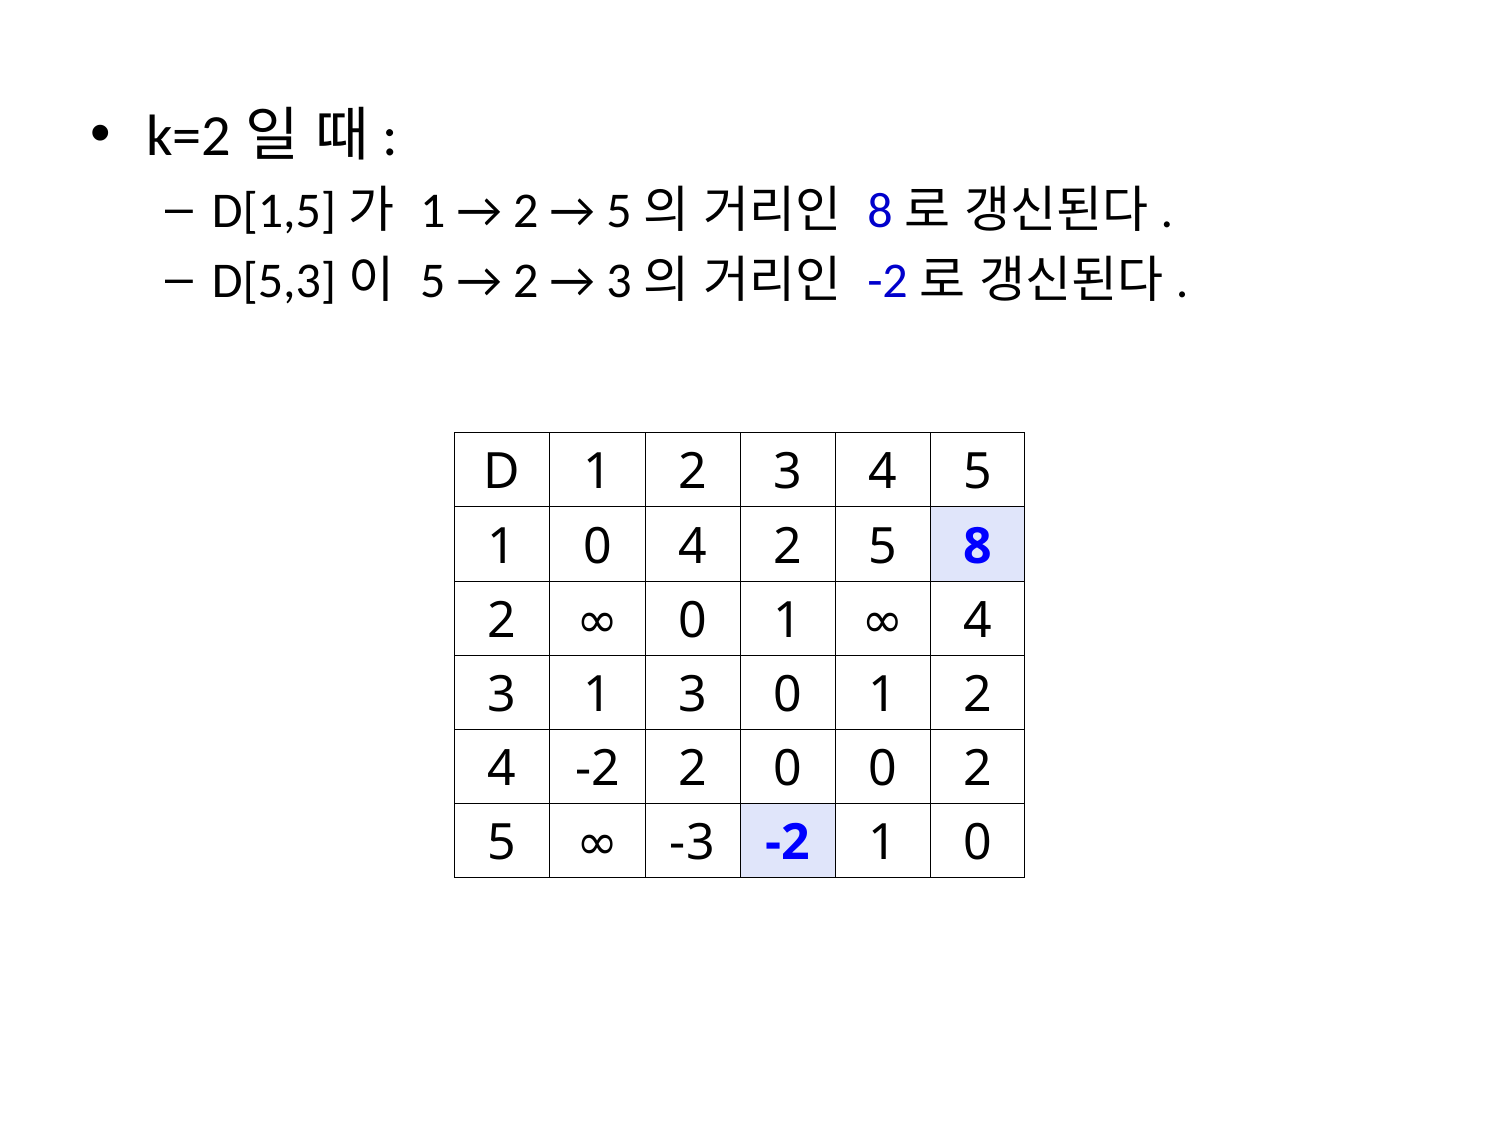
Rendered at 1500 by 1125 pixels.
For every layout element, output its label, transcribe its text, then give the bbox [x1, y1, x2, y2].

table_cell 5 [455, 804, 549, 877]
table_cell -2 [741, 804, 835, 877]
table_cell 3 [646, 656, 740, 729]
table_cell 1 [550, 656, 645, 729]
table_cell 3 [455, 656, 549, 729]
table_cell 2 [931, 730, 1024, 803]
table_cell 0 [741, 730, 835, 803]
table_header D [455, 433, 549, 506]
table_cell 1 [836, 804, 930, 877]
table_cell ∞ [836, 582, 930, 655]
table_cell ∞ [550, 582, 645, 655]
table_cell ∞ [550, 804, 645, 877]
table_header 3 [741, 433, 835, 506]
table_cell 2 [931, 656, 1024, 729]
table_header 5 [931, 433, 1024, 506]
table_cell 2 [741, 507, 835, 581]
table_header 4 [836, 433, 930, 506]
table_cell 2 [646, 730, 740, 803]
table_cell 2 [455, 582, 549, 655]
table_cell 0 [836, 730, 930, 803]
table_cell 0 [646, 582, 740, 655]
table_header 2 [646, 433, 740, 506]
table_cell 8 [931, 507, 1024, 581]
table_cell -3 [646, 804, 740, 877]
table_cell 0 [550, 507, 645, 581]
table_cell 0 [931, 804, 1024, 877]
table_cell 5 [836, 507, 930, 581]
table_cell 1 [836, 656, 930, 729]
table_cell -2 [550, 730, 645, 803]
table_header 1 [550, 433, 645, 506]
table_cell 1 [455, 507, 549, 581]
list k=2일 때: D[1,5]가 1 → 2 → 5의 거리인 8로 갱신된다. D[5,3]이 5 → 2 → 3의 거리인 -2로 갱신된다. [75, 90, 1425, 1005]
table_cell 4 [646, 507, 740, 581]
table_cell 1 [741, 582, 835, 655]
table_cell 4 [455, 730, 549, 803]
table_cell 4 [931, 582, 1024, 655]
table_cell 0 [741, 656, 835, 729]
